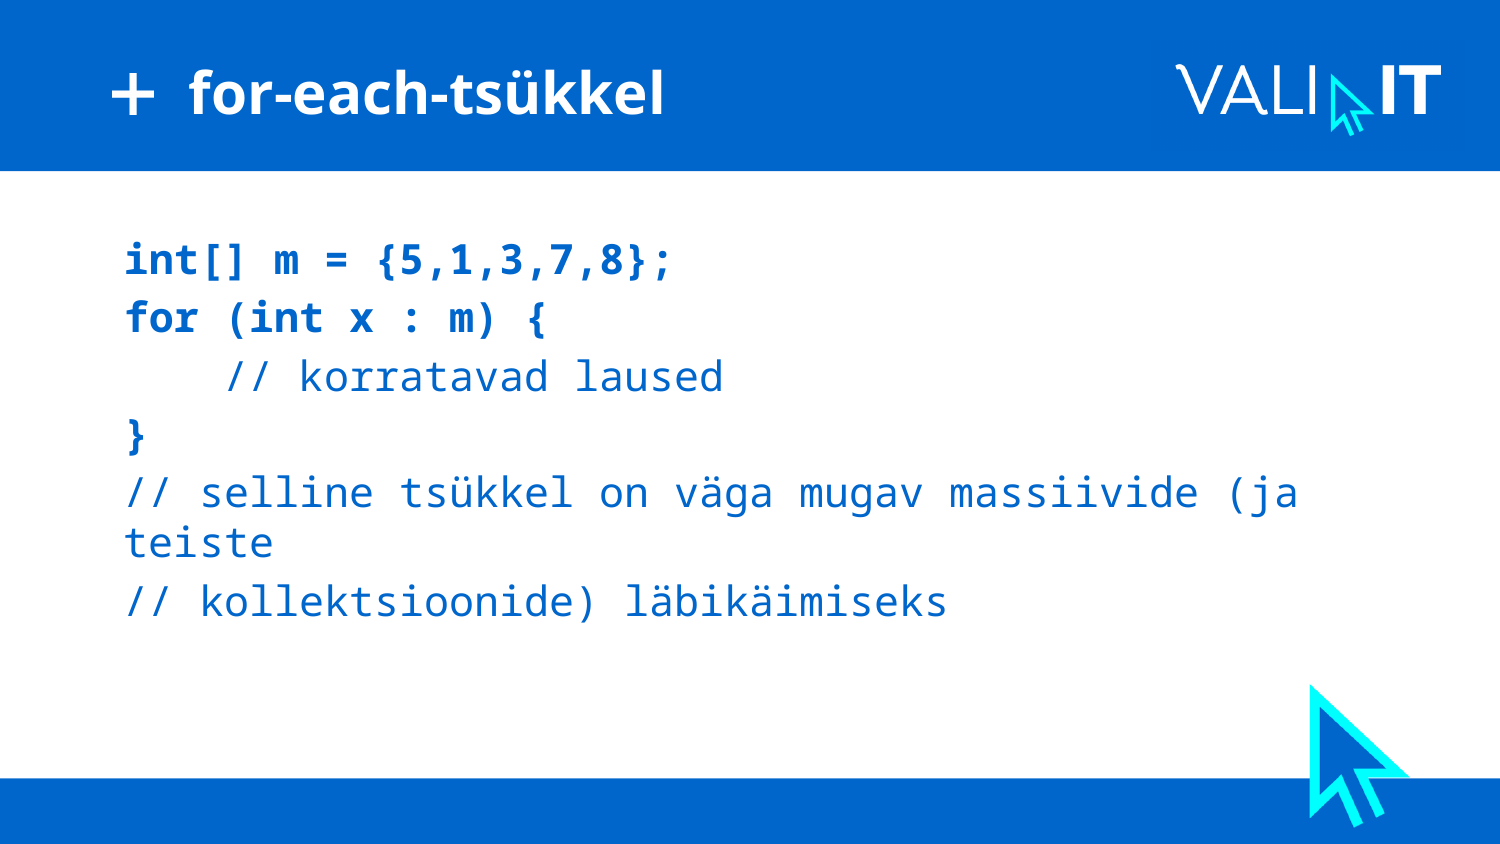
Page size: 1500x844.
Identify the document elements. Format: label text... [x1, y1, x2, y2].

picture [0, 679, 1500, 844]
title for-each-tsükkel [0, 7, 1140, 162]
list int[] m = {5,1,3,7,8}; for (int x : m) { // korratavad laused } // selline tsükkel on väga mugav massiivide (ja teiste // kollektsioonide) läbikäimiseks [123, 232, 1388, 765]
picture [1151, 40, 1465, 151]
